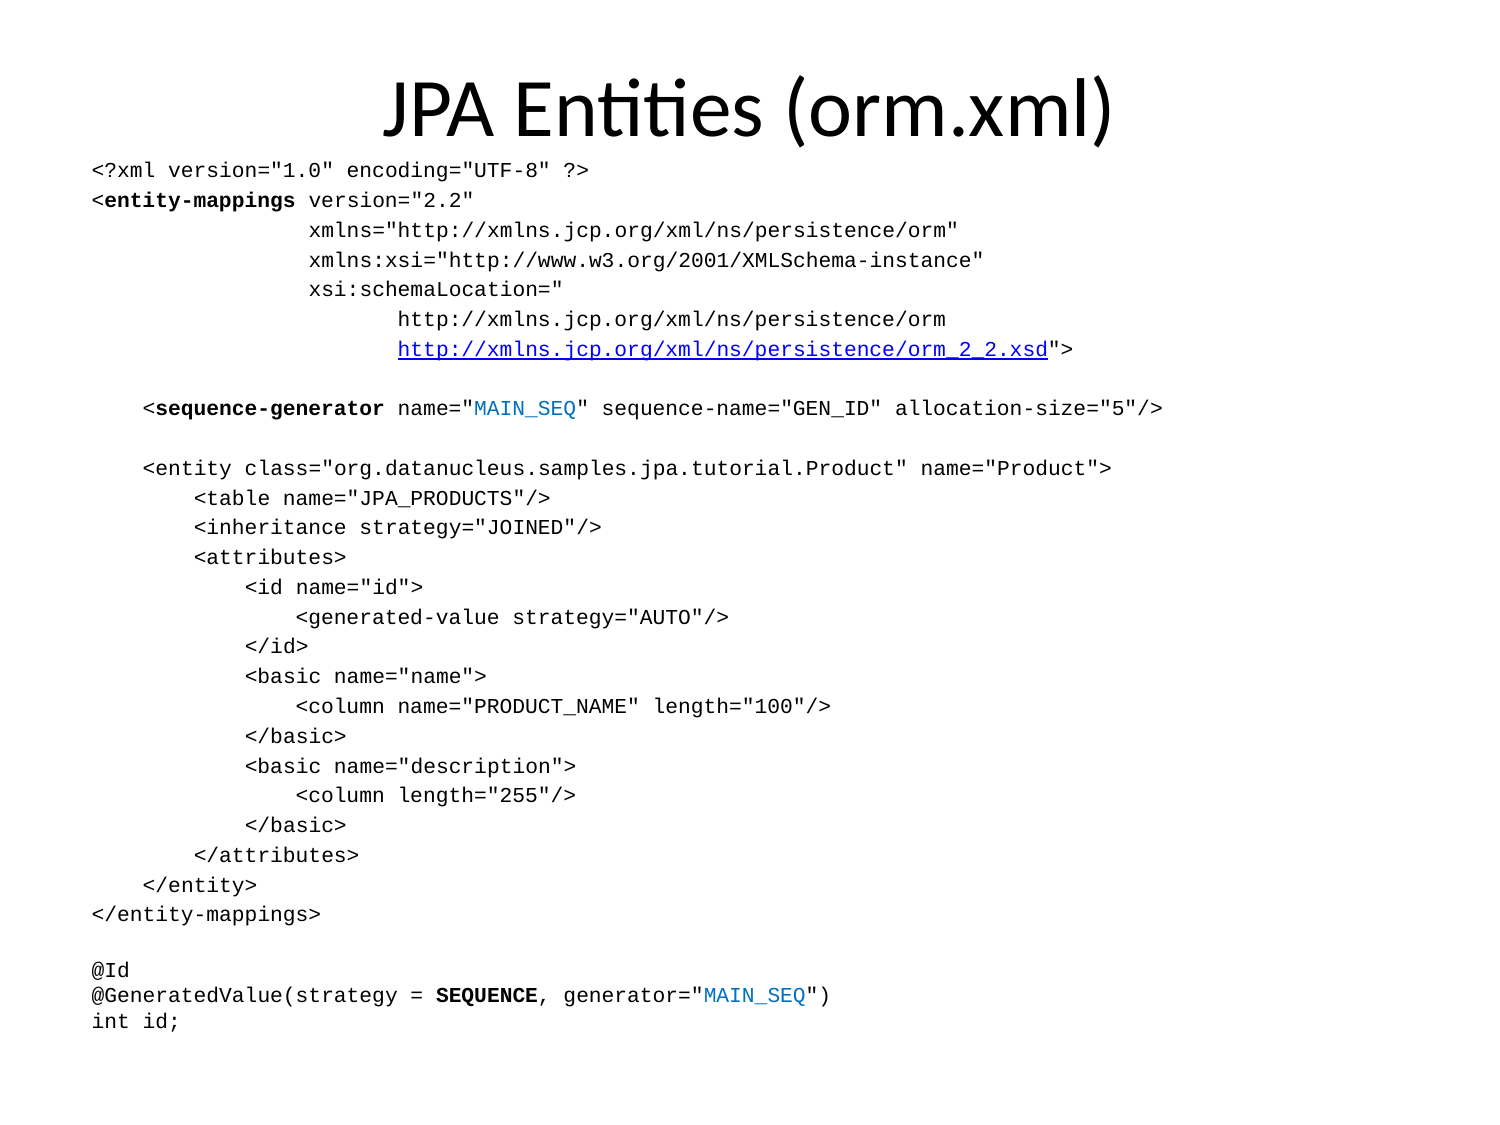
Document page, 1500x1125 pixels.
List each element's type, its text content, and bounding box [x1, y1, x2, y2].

title JPA Entities (orm.xml) [75, 45, 1425, 161]
list <?xml version="1.0" encoding="UTF-8" ?> <entity-mappings version="2.2" xmlns="http://xmlns.jcp.org/xml/ns/persistence/orm" xmlns:xsi="http://www.w3.org/2001/XMLSchema-instance" xsi:schemaLocation=" http://xmlns.jcp.org/xml/ns/persistence/orm http://xmlns.jcp.org/xml/ns/persistence/orm_2_2.xsd"> <sequence-generator name="MAIN_SEQ" sequence-name="GEN_ID" allocation-size="5"/> <entity class="org.datanucleus.samples.jpa.tutorial.Product" name="Product"> <table name="JPA_PRODUCTS"/> <inheritance strategy="JOINED"/> <attributes> <id name="id"> <generated-value strategy="AUTO"/> </id> <basic name="name"> <column name="PRODUCT_NAME" length="100"/> </basic> <basic name="description"> <column length="255"/> </basic> </attributes> </entity> </entity-mappings> @Id @GeneratedValue(strategy = SEQUENCE, generator="MAIN_SEQ") int id; [76, 149, 1427, 1047]
